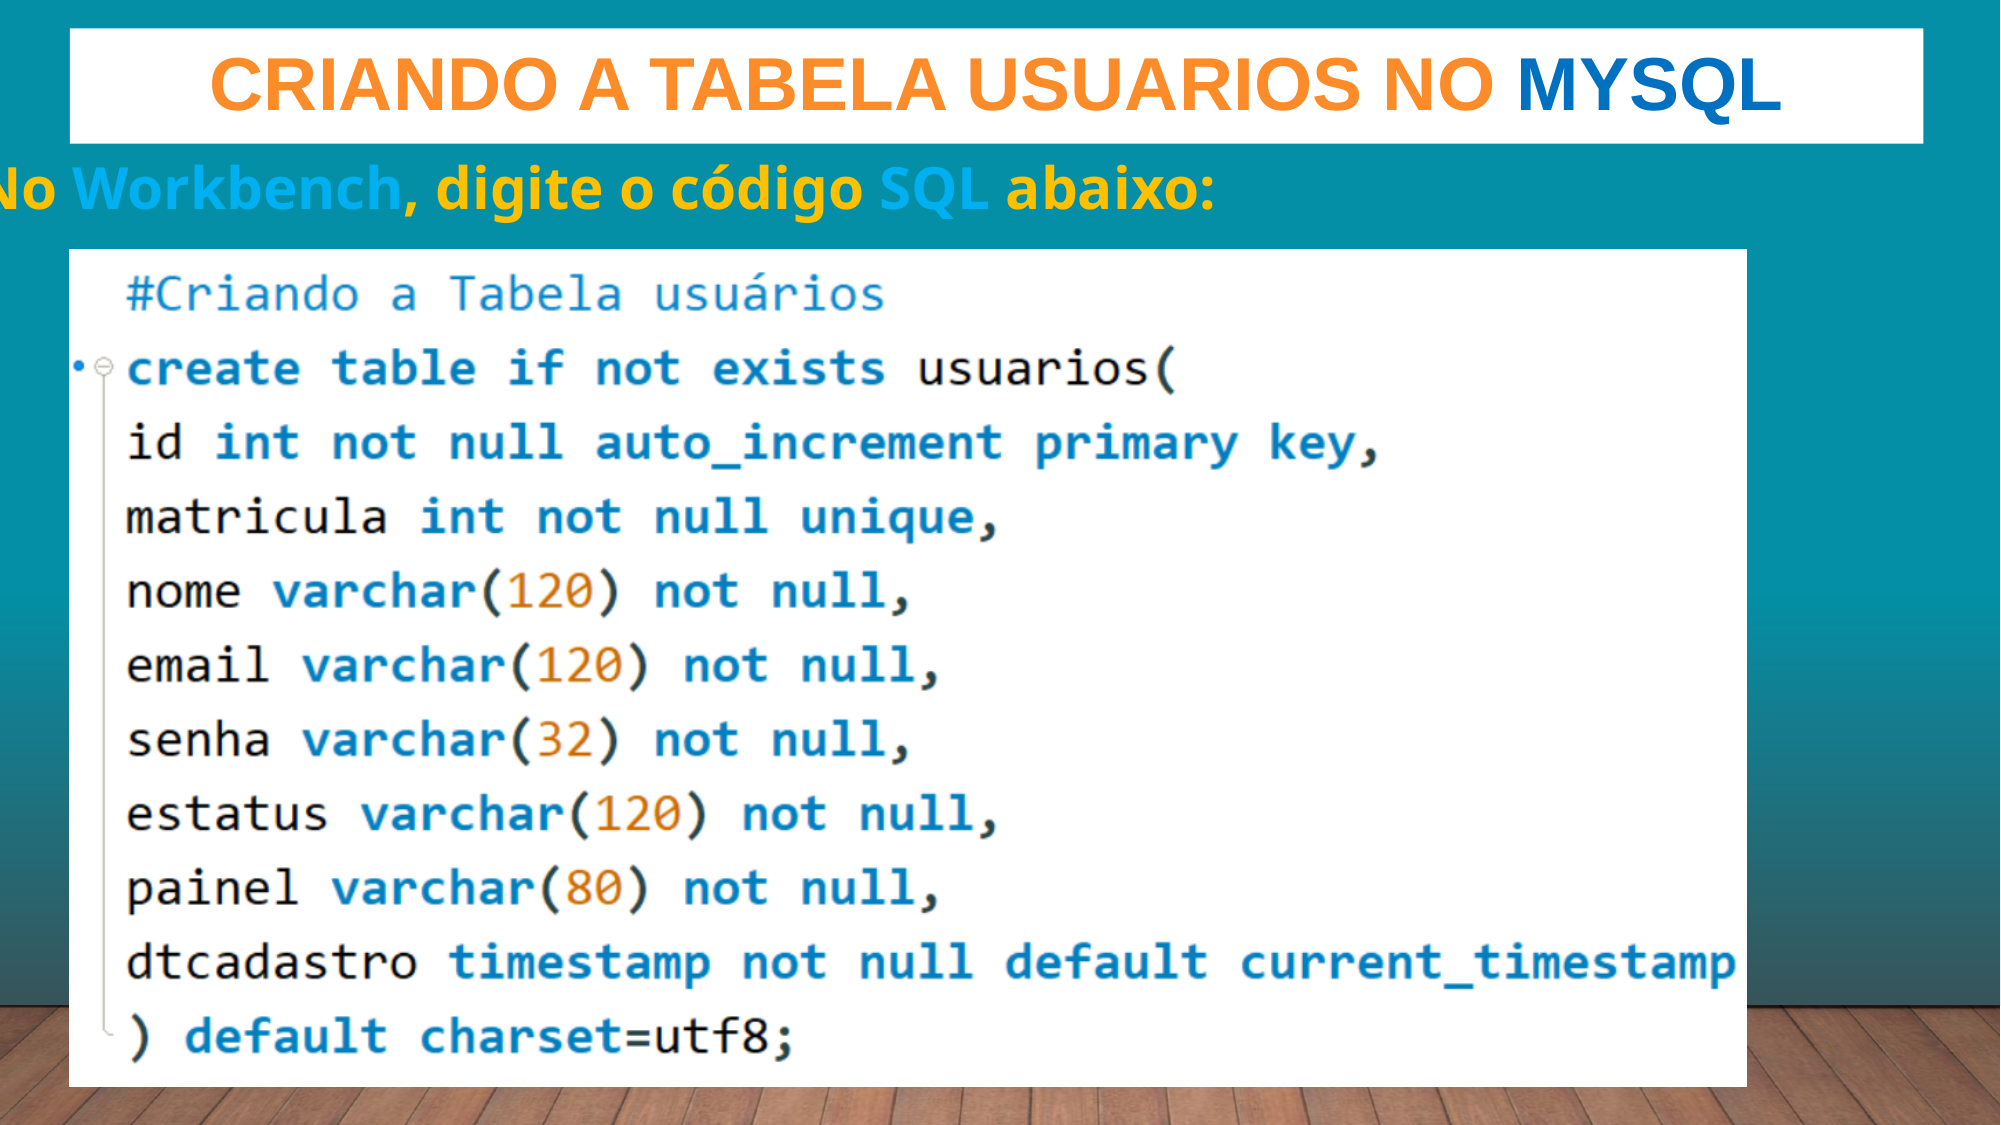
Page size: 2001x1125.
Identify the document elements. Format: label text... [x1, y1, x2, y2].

text_box Criando a tabela USUARIOS NO MySQL [69, 28, 1924, 144]
picture [0, 249, 2000, 1125]
text_box No Workbench, digite o código SQL abaixo: [0, 143, 1231, 229]
